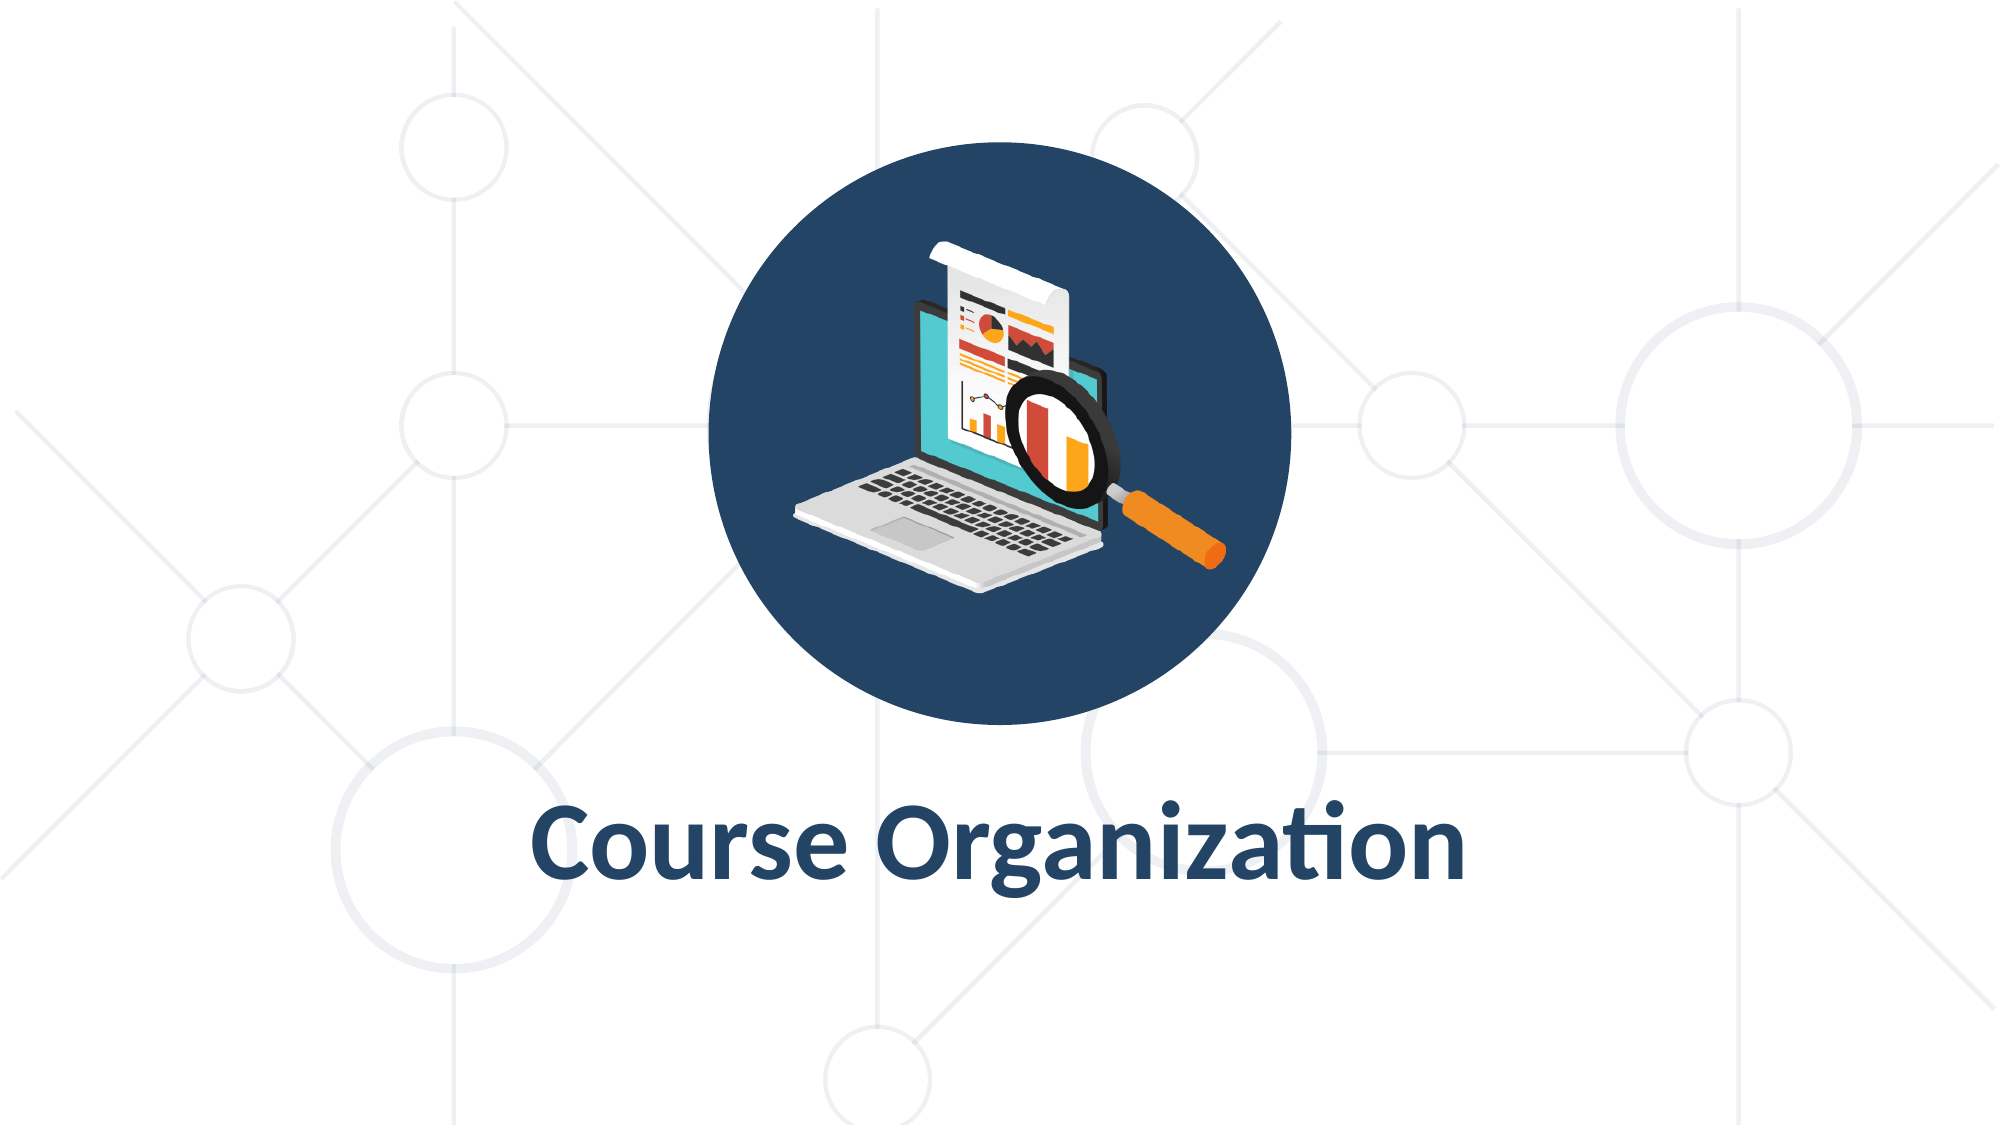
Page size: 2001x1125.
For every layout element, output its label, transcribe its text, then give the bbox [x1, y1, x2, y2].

picture [774, 230, 1241, 598]
title Course Organization [100, 771, 1900, 898]
